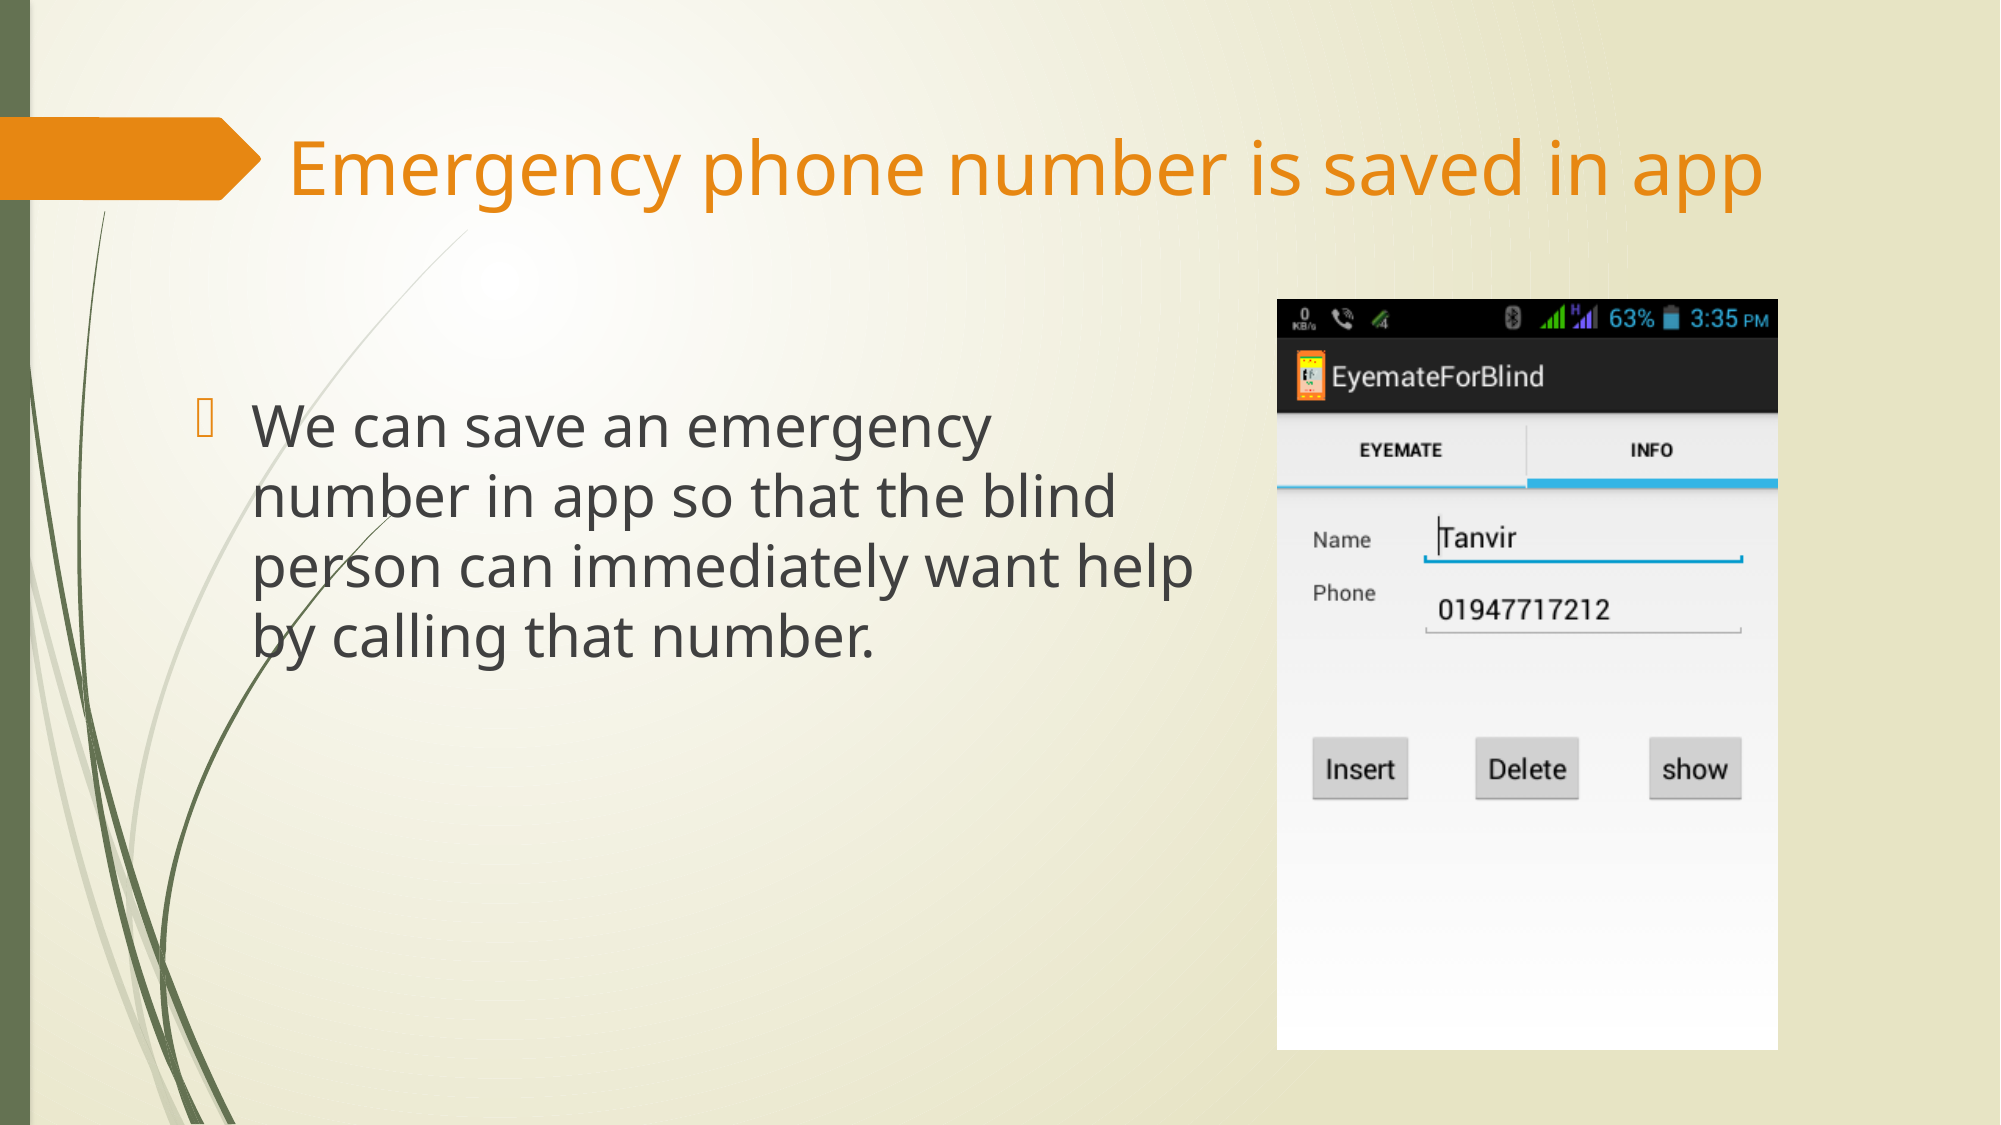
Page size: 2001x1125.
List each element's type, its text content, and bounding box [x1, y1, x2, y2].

title Emergency phone number is saved in app [272, 112, 1874, 265]
list We can save an emergency number in app so that the blind person can immediately want help by calling that number. [180, 381, 1223, 923]
picture [1276, 299, 1778, 1051]
